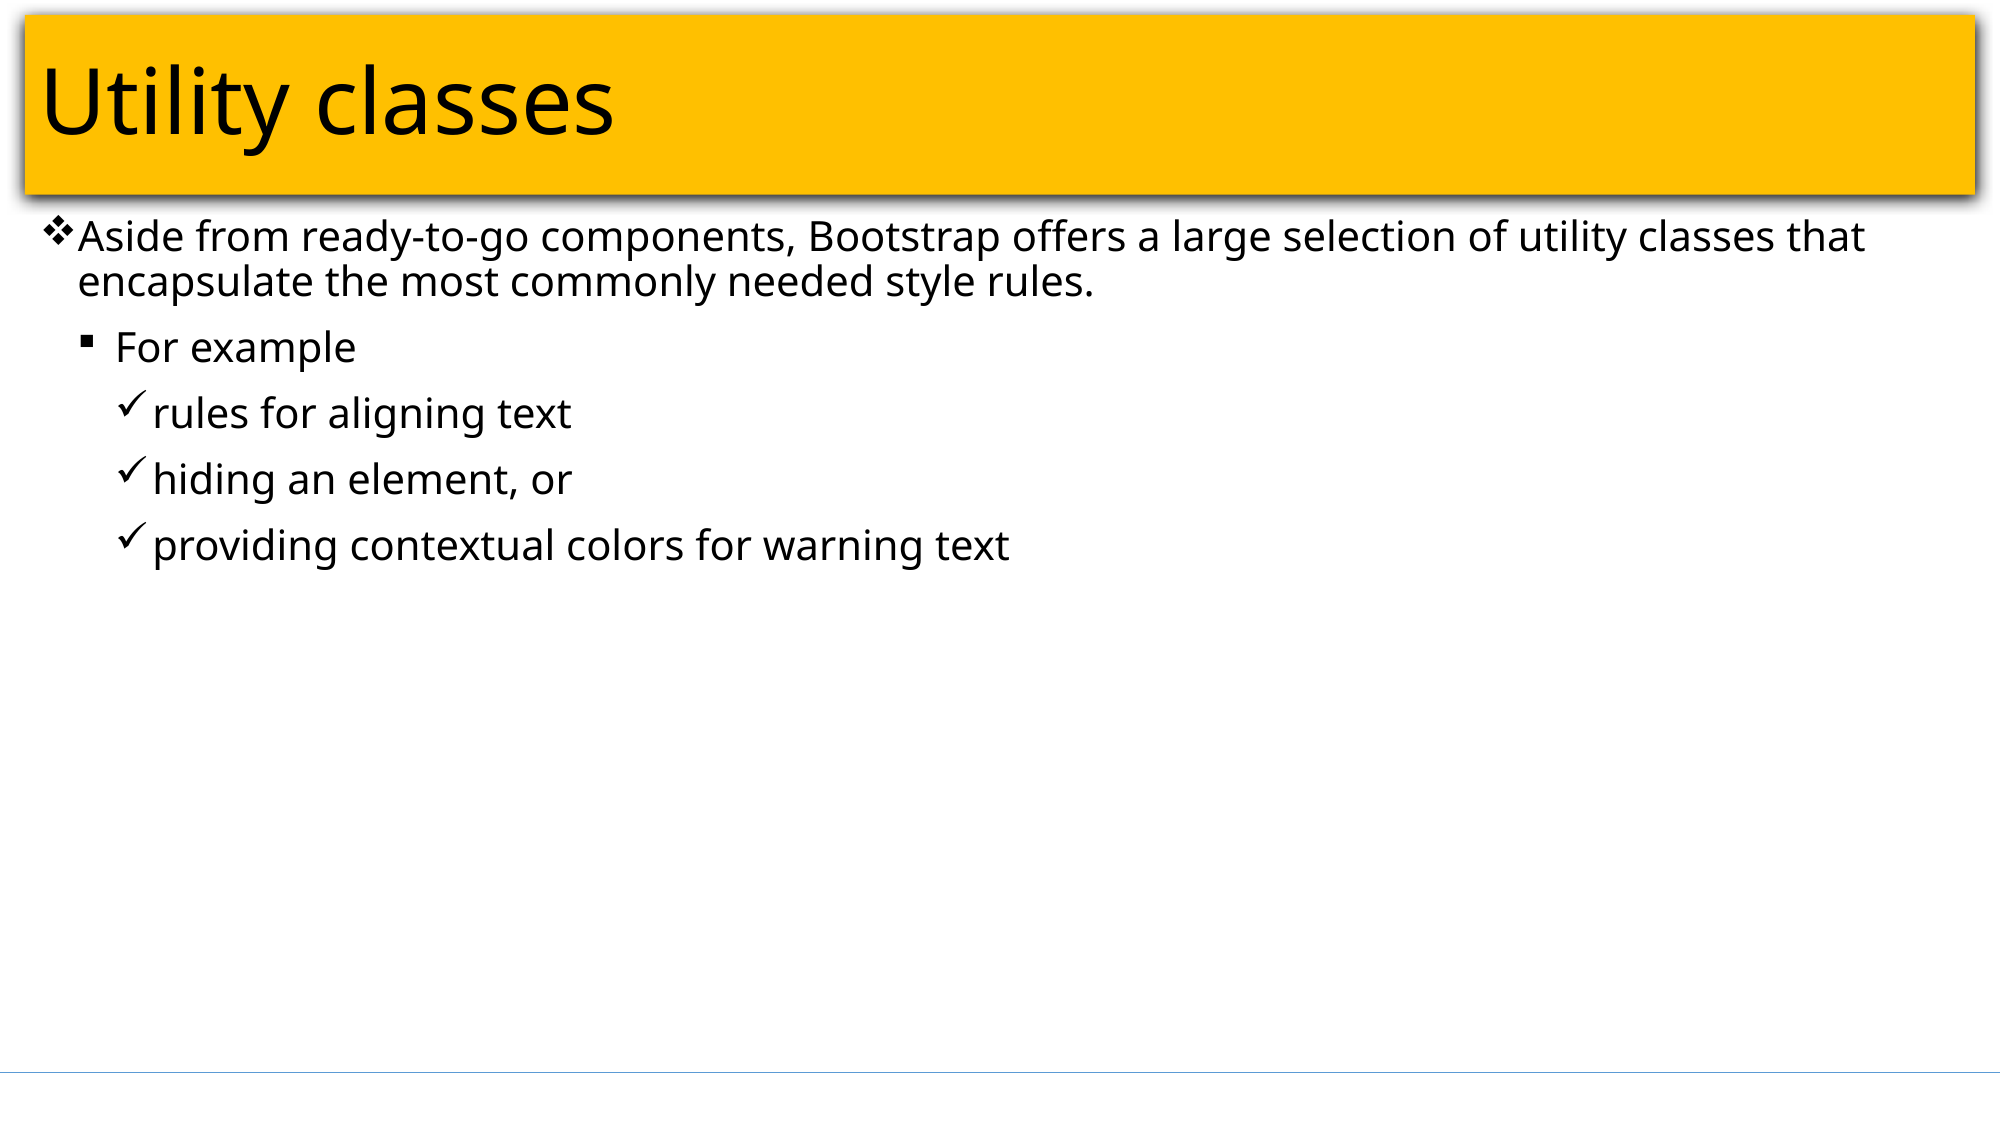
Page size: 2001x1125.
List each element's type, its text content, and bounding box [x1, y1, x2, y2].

title Utility classes [24, 14, 1975, 195]
list Aside from ready-to-go components, Bootstrap offers a large selection of utility classes that encapsulate the most commonly needed style rules. For example rules for aligning text hiding an element, or providing contextual colors for warning text [24, 208, 1975, 1063]
